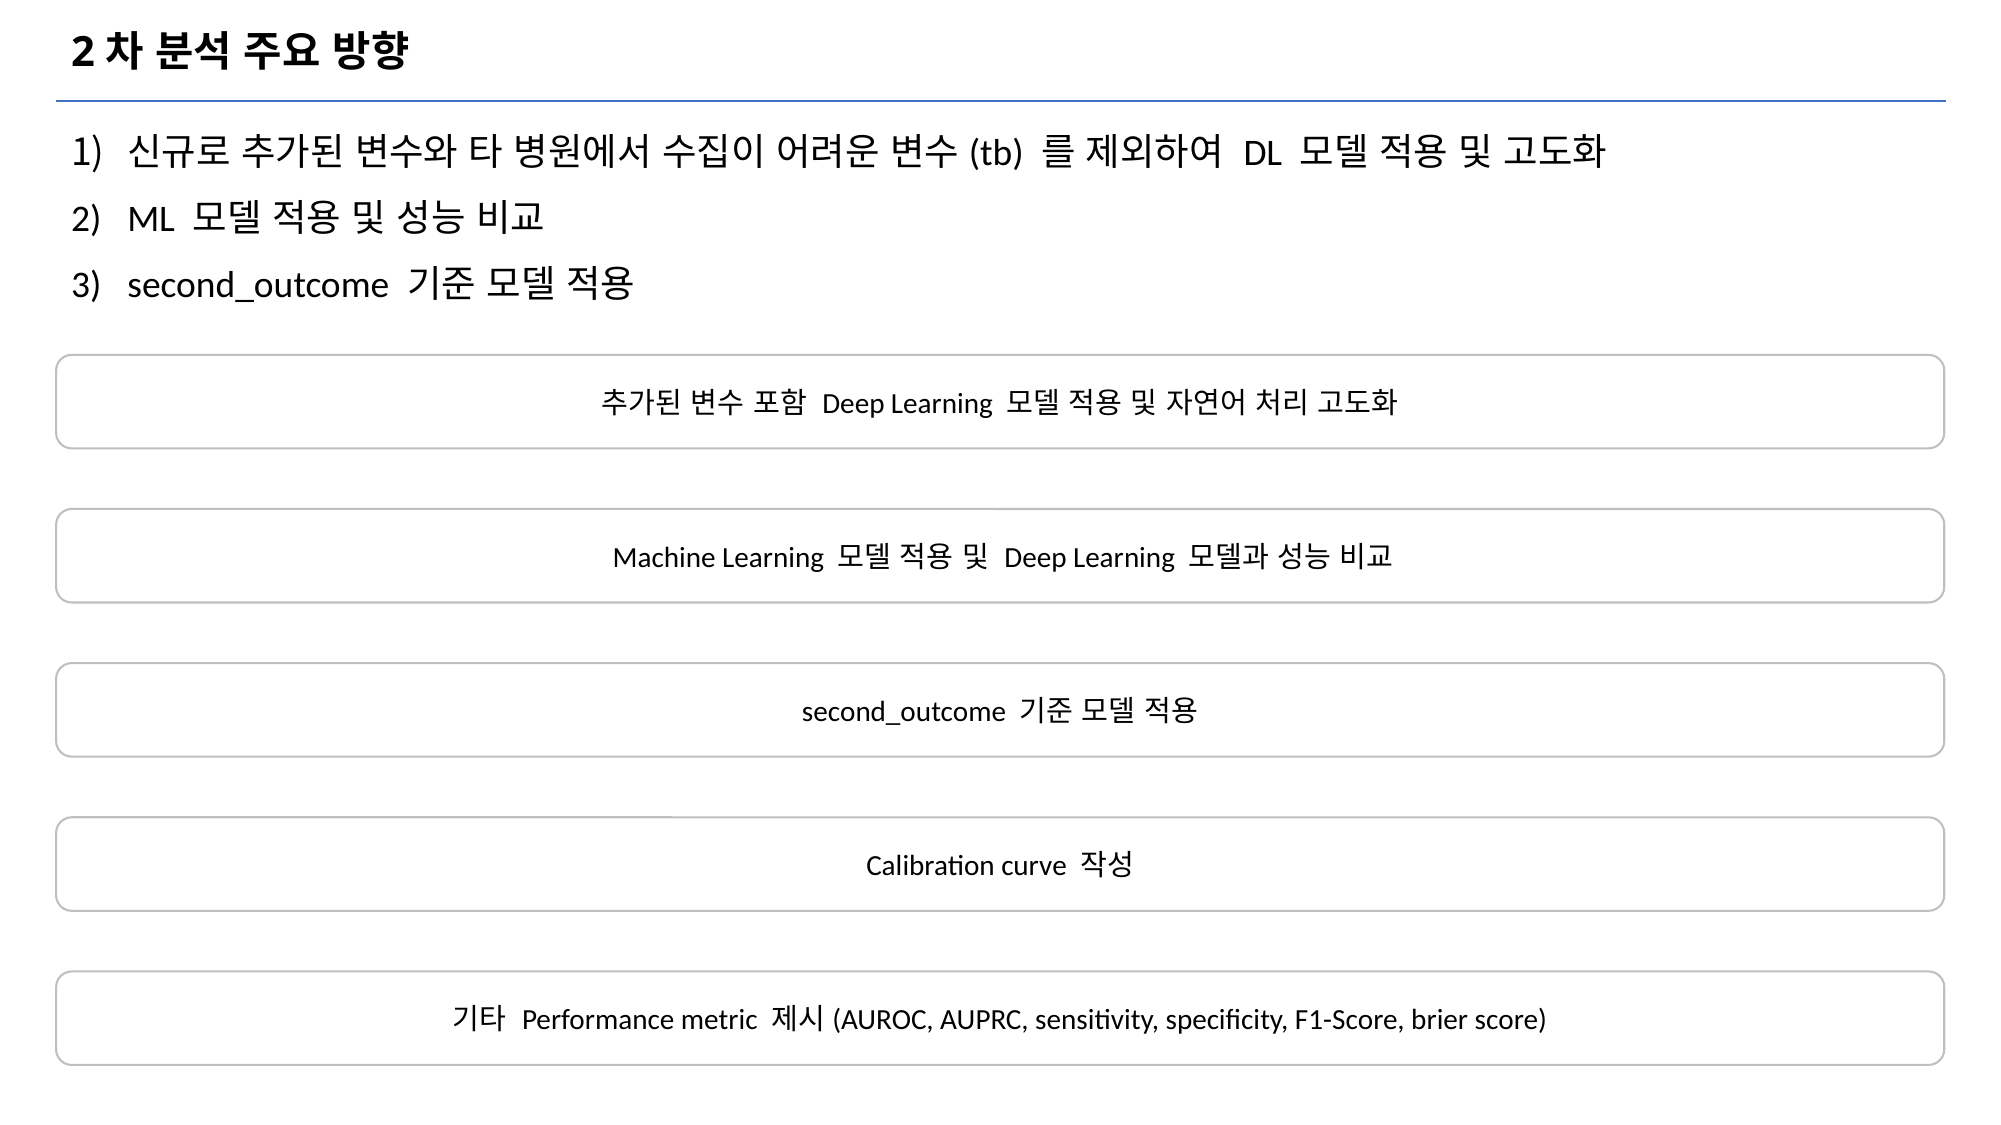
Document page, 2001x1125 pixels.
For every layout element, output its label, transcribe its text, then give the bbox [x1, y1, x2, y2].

text_box 추가된 변수 포함 Deep Learning 모델 적용 및 자연어 처리 고도화 [55, 353, 1946, 450]
text_box Machine Learning 모델 적용 및 Deep Learning 모델과 성능 비교 [55, 507, 1946, 604]
text_box Calibration curve 작성 [55, 816, 1946, 912]
title 2차 분석 주요 방향 [56, 15, 1945, 91]
text_box second_outcome 기준 모델 적용 [55, 662, 1946, 758]
text_box 기타 Performance metric 제시(AUROC, AUPRC, sensitivity, specificity, F1-Score, brier score) [55, 970, 1946, 1066]
list 신규로 추가된 변수와 타 병원에서 수집이 어려운 변수(tb) 를 제외하여 DL 모델 적용 및 고도화 ML 모델 적용 및 성능 비교 second_outcome 기준 모델 적용 [56, 120, 1945, 357]
